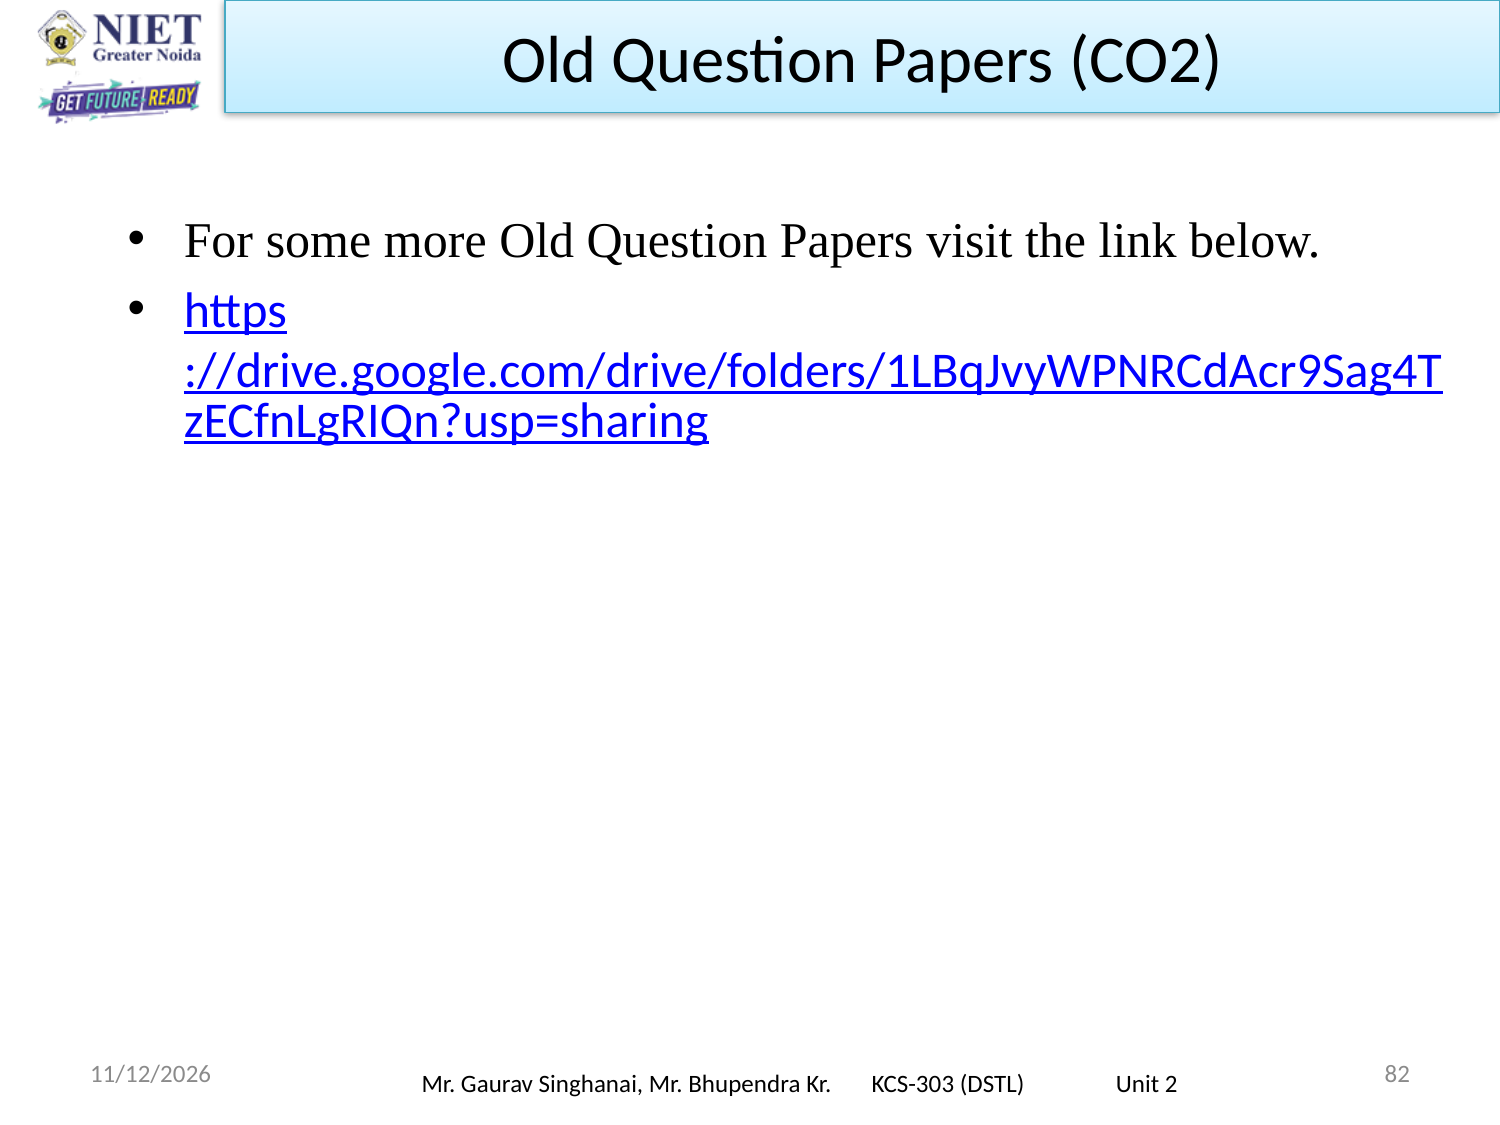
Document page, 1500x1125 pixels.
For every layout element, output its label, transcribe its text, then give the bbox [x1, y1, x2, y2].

slide_number 82 [1074, 1042, 1425, 1103]
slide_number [75, 1042, 425, 1103]
text_box Old Question Papers (CO2) [238, 0, 1500, 113]
footer Mr. Gaurav Singhanai, Mr. Bhupendra Kr. KCS-303 (DSTL) Unit 2 [387, 1052, 1213, 1113]
picture [0, 0, 238, 135]
list For some more Old Question Papers visit the link below. https://drive.google.com/drive/folders/1LBqJvyWPNRCdAcr9Sag4TzECfnLgRIQn?usp=sharing [112, 200, 1463, 1005]
